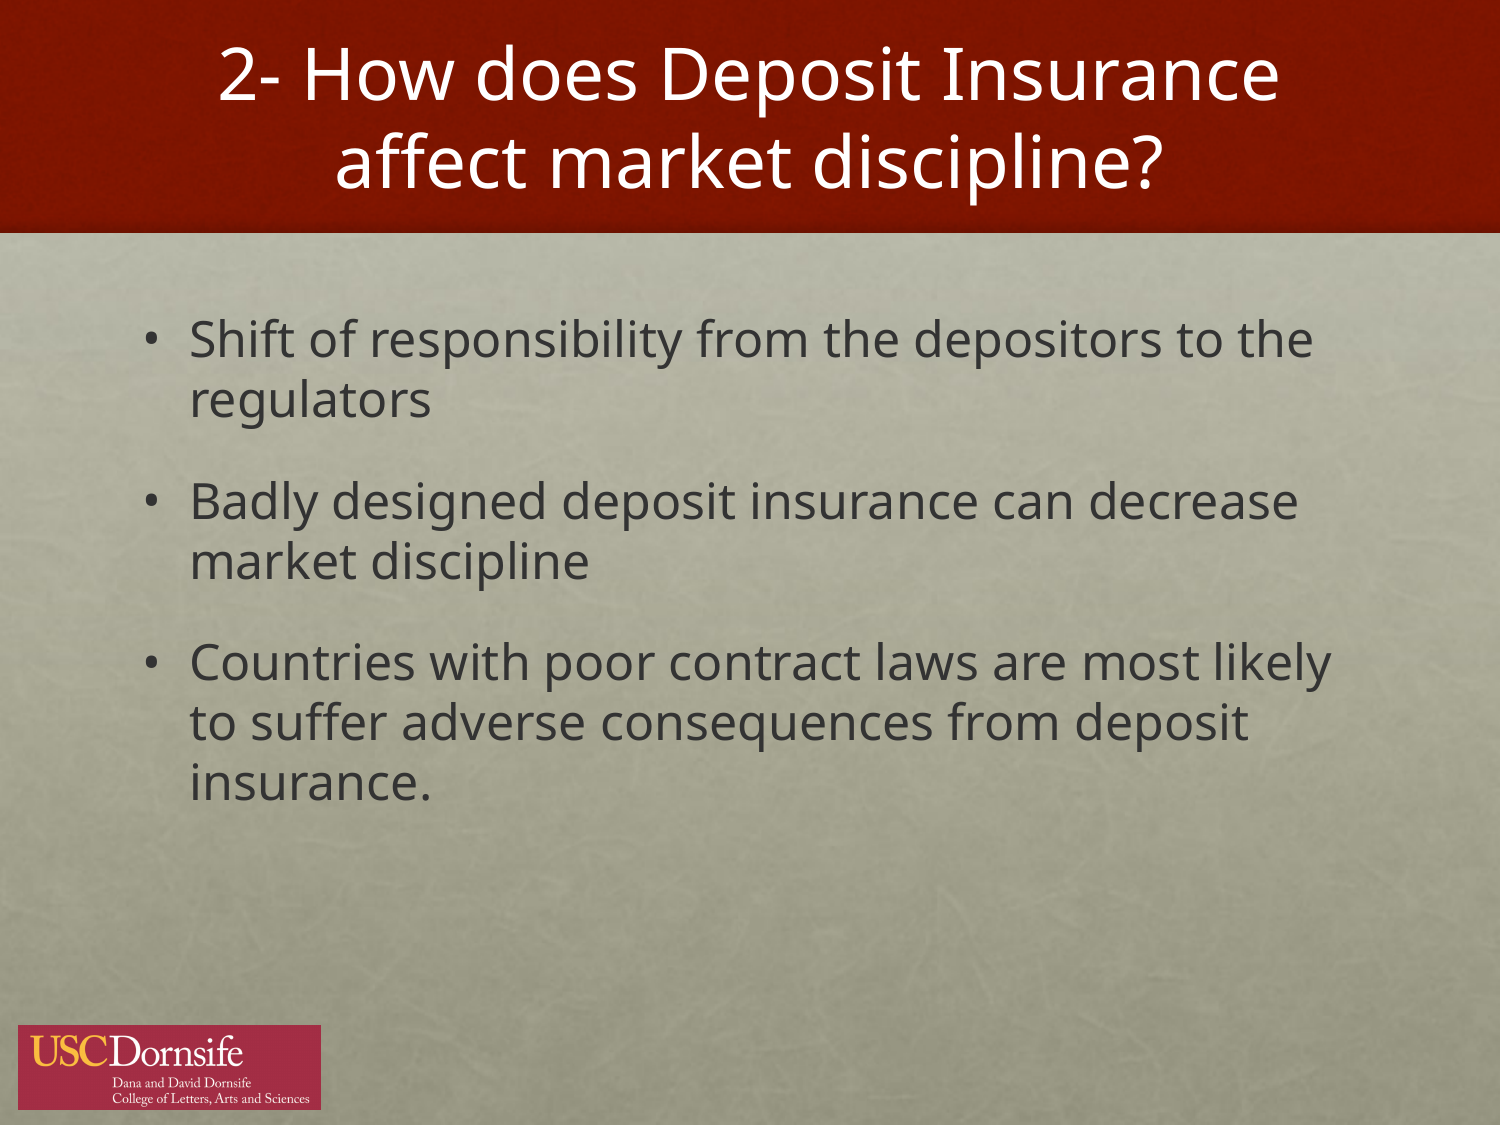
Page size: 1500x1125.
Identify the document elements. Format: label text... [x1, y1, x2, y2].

list Shift of responsibility from the depositors to the regulators Badly designed deposit insurance can decrease market discipline Countries with poor contract laws are most likely to suffer adverse consequences from deposit insurance. [127, 299, 1372, 1005]
picture [0, 214, 1500, 1125]
title 2- How does Deposit Insurance affect market discipline? [127, 10, 1372, 221]
